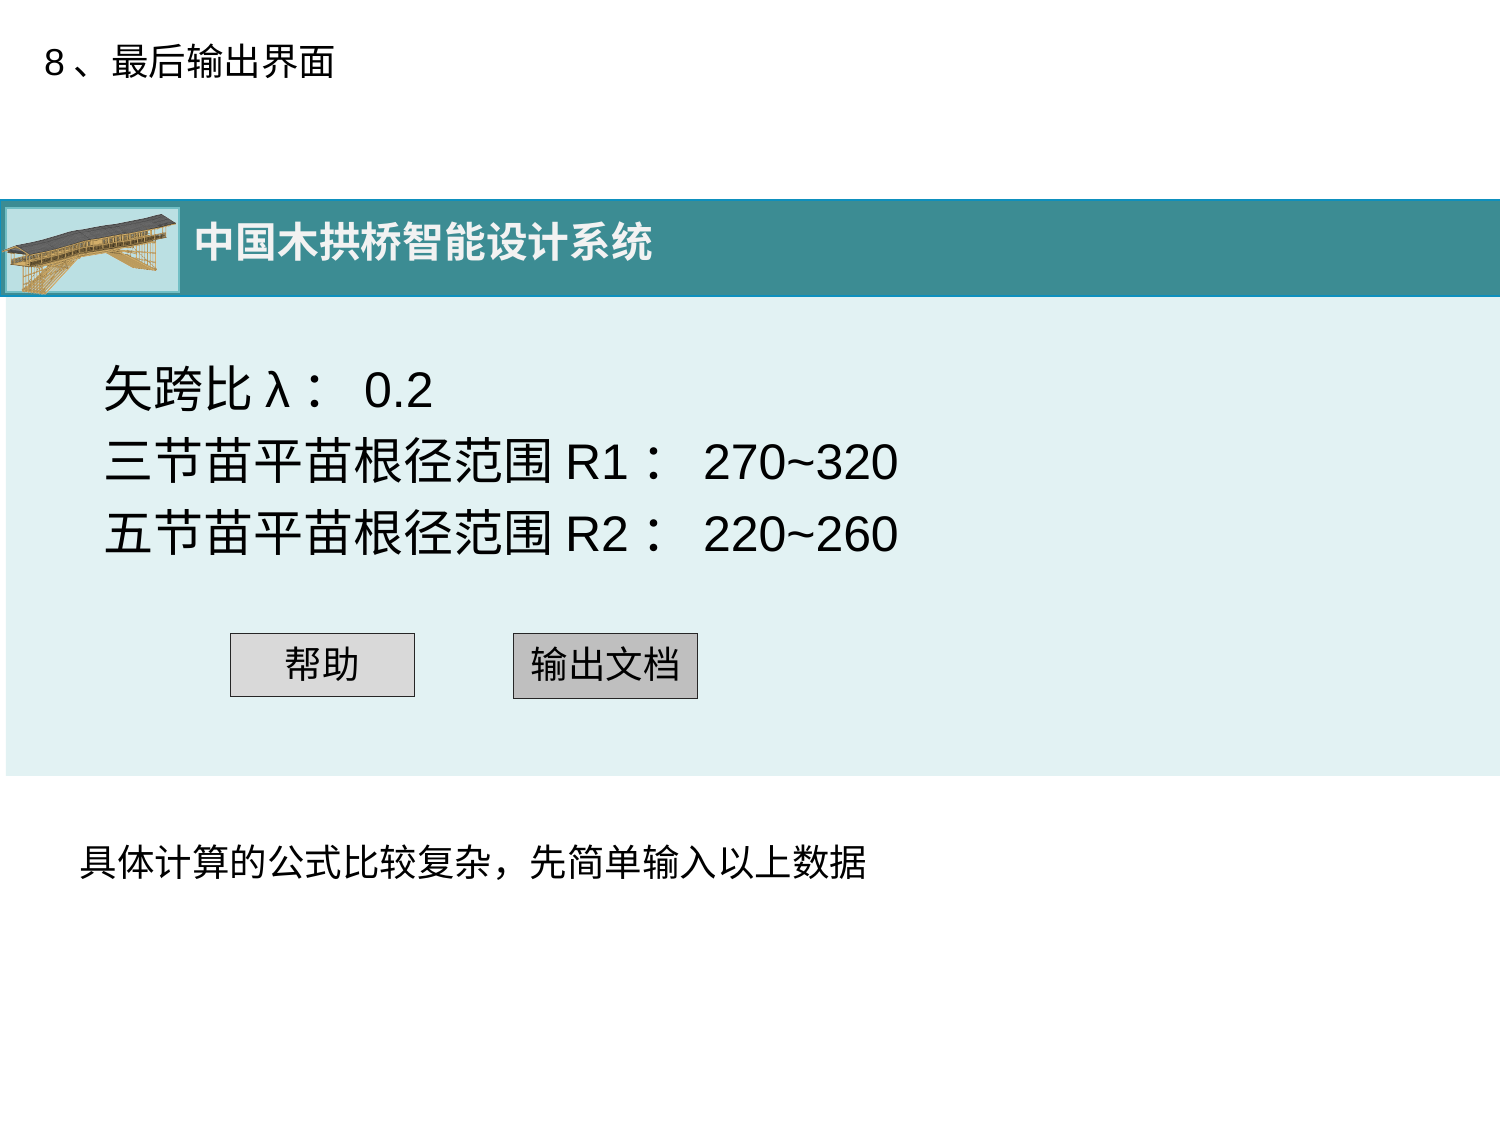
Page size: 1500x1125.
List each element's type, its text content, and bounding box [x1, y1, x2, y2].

text_box 矢跨比λ：0.2 三节苗平苗根径范围R1：270~320 五节苗平苗根径范围R2：220~260 [88, 337, 968, 641]
text_box 帮助 [230, 633, 415, 697]
text_box [5, 207, 180, 212]
text_box 输出文档 [513, 633, 698, 699]
text_box 中国木拱桥智能设计系统 [180, 208, 1235, 291]
text_box 8、最后输出界面 [29, 30, 884, 91]
text_box [0, 199, 1500, 297]
picture [2, 212, 180, 294]
text_box 具体计算的公式比较复杂，先简单输入以上数据 [64, 831, 1133, 892]
text_box [5, 297, 1500, 777]
